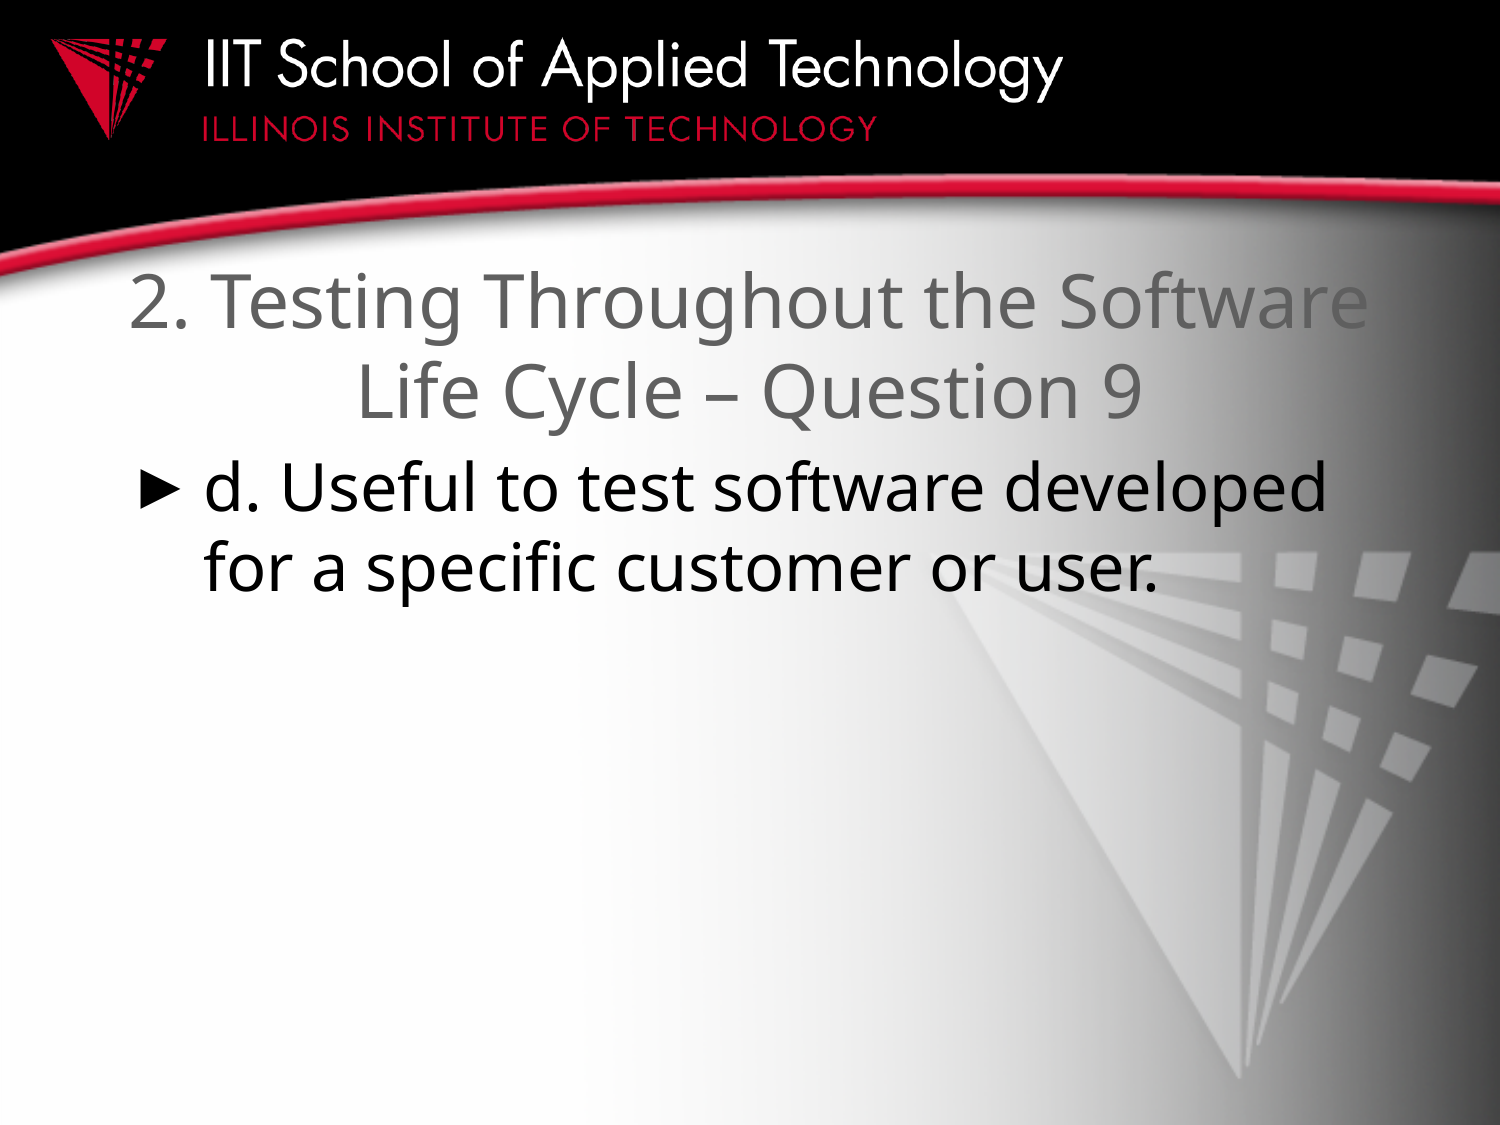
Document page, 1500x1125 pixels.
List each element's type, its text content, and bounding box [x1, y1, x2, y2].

picture [0, 0, 1500, 1125]
list d. Useful to test software developed for a specific customer or user. [112, 437, 1388, 1063]
title 2. Testing Throughout the Software Life Cycle – Question 9 [112, 249, 1388, 437]
